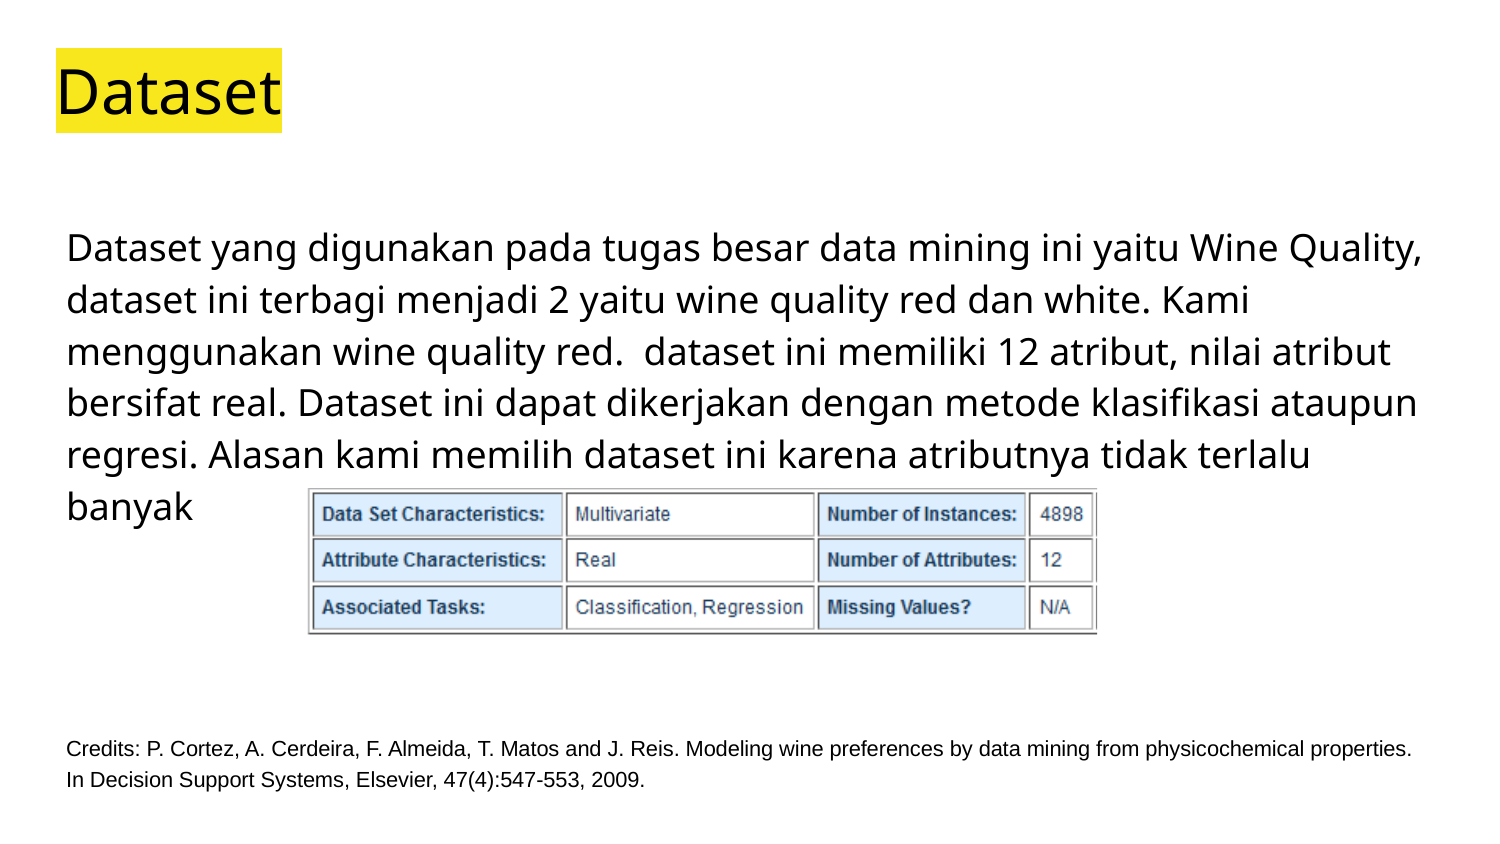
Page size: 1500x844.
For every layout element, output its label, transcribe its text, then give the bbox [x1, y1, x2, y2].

picture [302, 488, 1098, 641]
list Dataset yang digunakan pada tugas besar data mining ini yaitu Wine Quality, dataset ini terbagi menjadi 2 yaitu wine quality red dan white. Kami menggunakan wine quality red. dataset ini memiliki 12 atribut, nilai atribut bersifat real. Dataset ini dapat dikerjakan dengan metode klasifikasi ataupun regresi. Alasan kami memilih dataset ini karena atributnya tidak terlalu banyak Credits: P. Cortez, A. Cerdeira, F. Almeida, T. Matos and J. Reis. Modeling wine preferences by data mining from physicochemical properties. In Decision Support Systems, Elsevier, 47(4):547-553, 2009. [51, 202, 1449, 750]
title Dataset [40, 37, 1439, 132]
